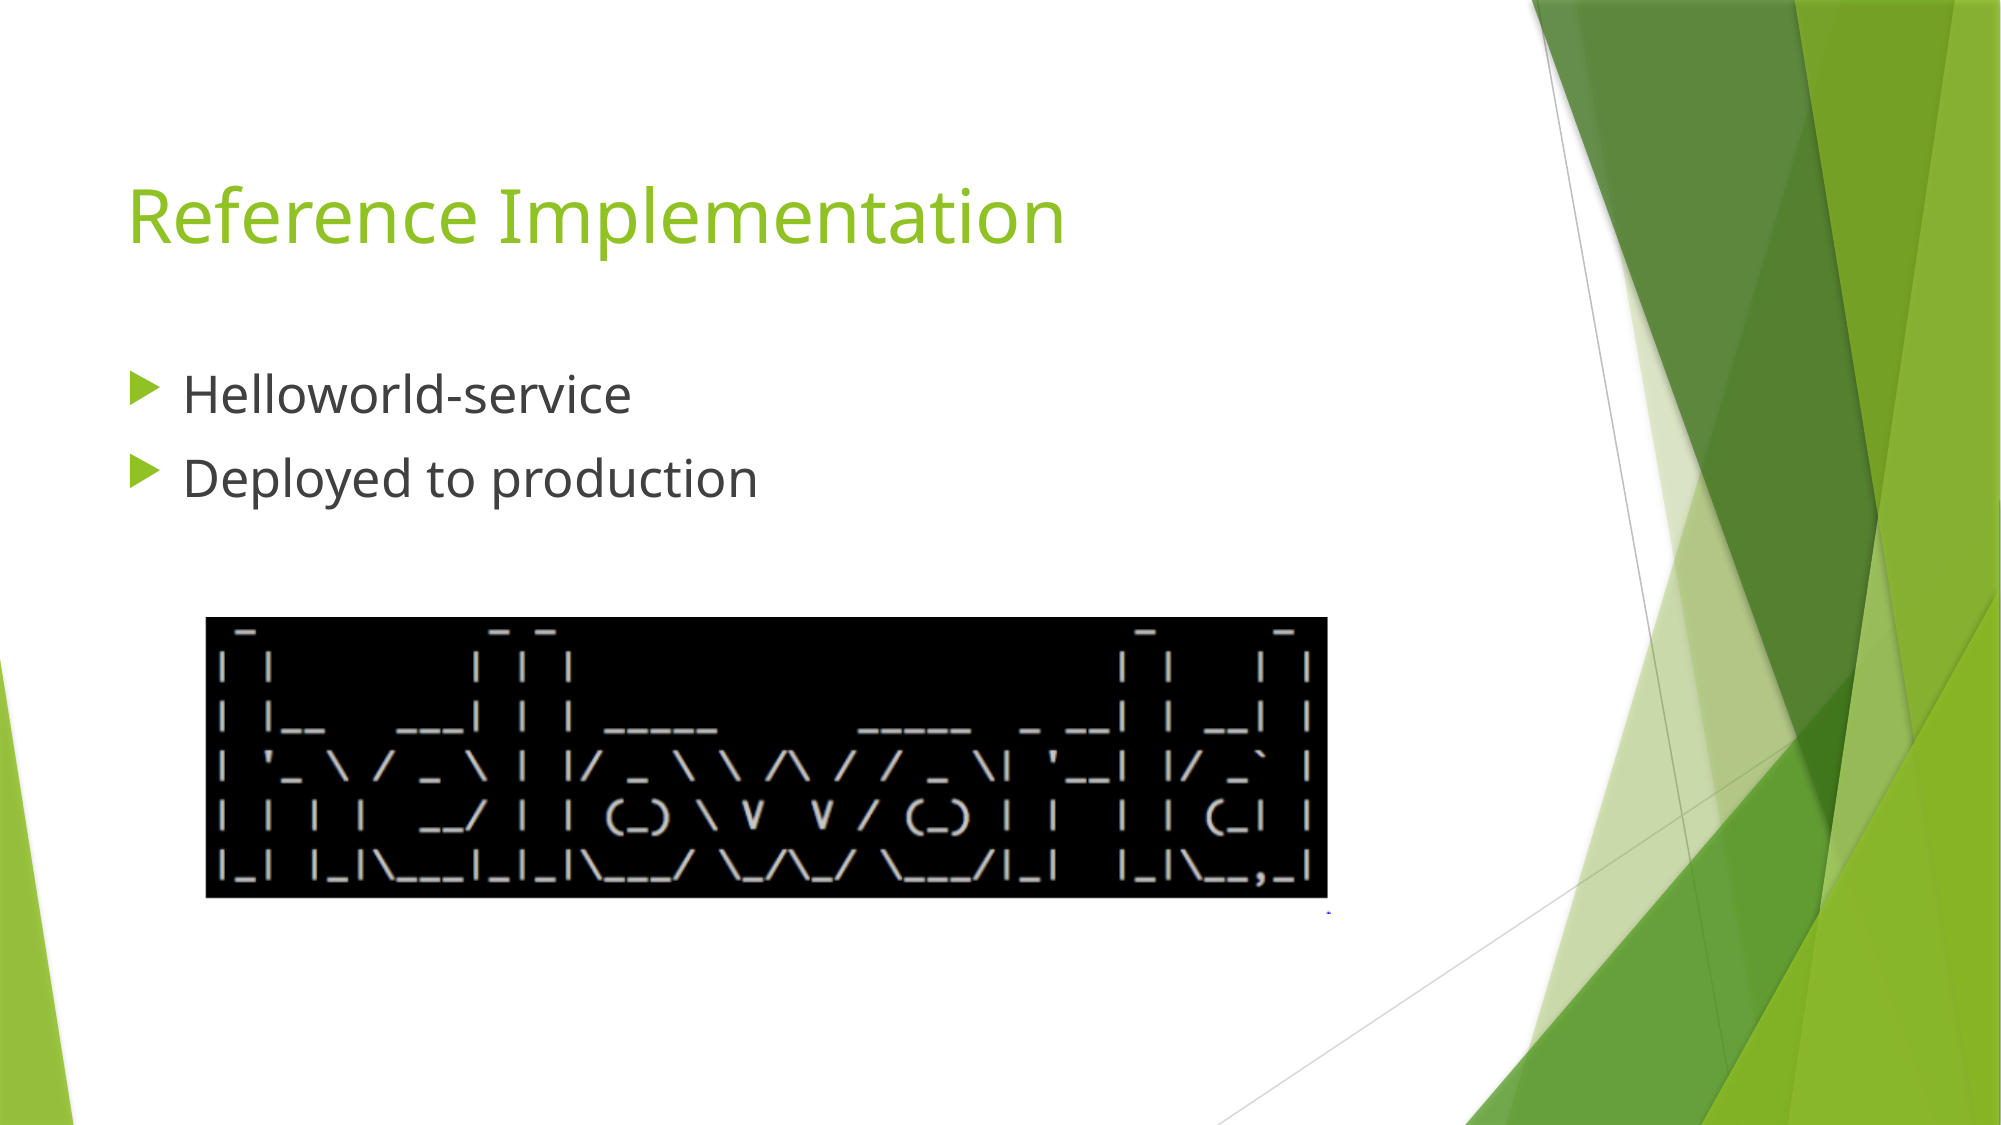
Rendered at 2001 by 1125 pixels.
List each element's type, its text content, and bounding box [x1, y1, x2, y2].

picture [203, 617, 1331, 914]
title Reference Implementation [111, 161, 1522, 354]
list Helloworld-service Deployed to production [111, 354, 1522, 992]
